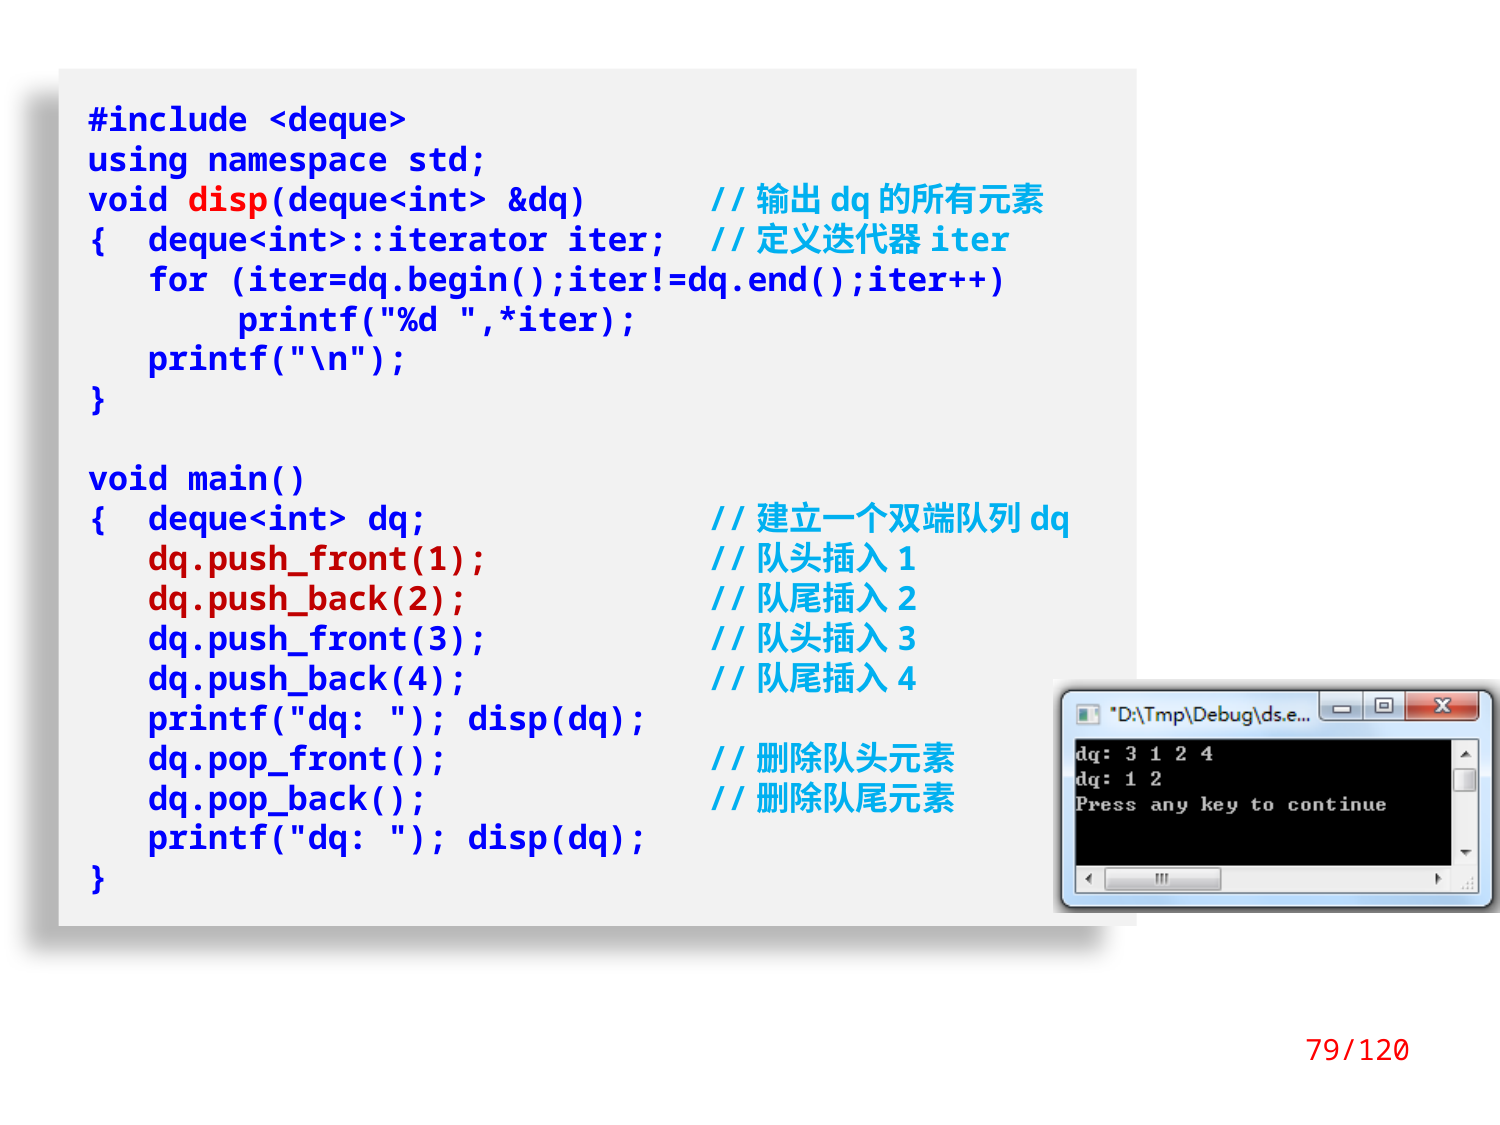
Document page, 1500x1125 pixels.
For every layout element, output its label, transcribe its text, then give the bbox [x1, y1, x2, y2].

slide_number 79/120 [1074, 1023, 1426, 1100]
picture [1052, 679, 1500, 913]
text_box #include <deque> using namespace std; void disp(deque<int> &dq) //输出dq的所有元素 { deque<int>::iterator iter; //定义迭代器iter for (iter=dq.begin();iter!=dq.end();iter++) printf("%d ",*iter); printf("\n"); } void main() { deque<int> dq; //建立一个双端队列dq dq.push_front(1); //队头插入1 dq.push_back(2); //队尾插入2 dq.push_front(3); //队头插入3 dq.push_back(4); //队尾插入4 printf("dq: "); disp(dq); dq.pop_front(); //删除队头元素 dq.pop_back(); //删除队尾元素 printf("dq: "); disp(dq); } [58, 68, 1137, 927]
